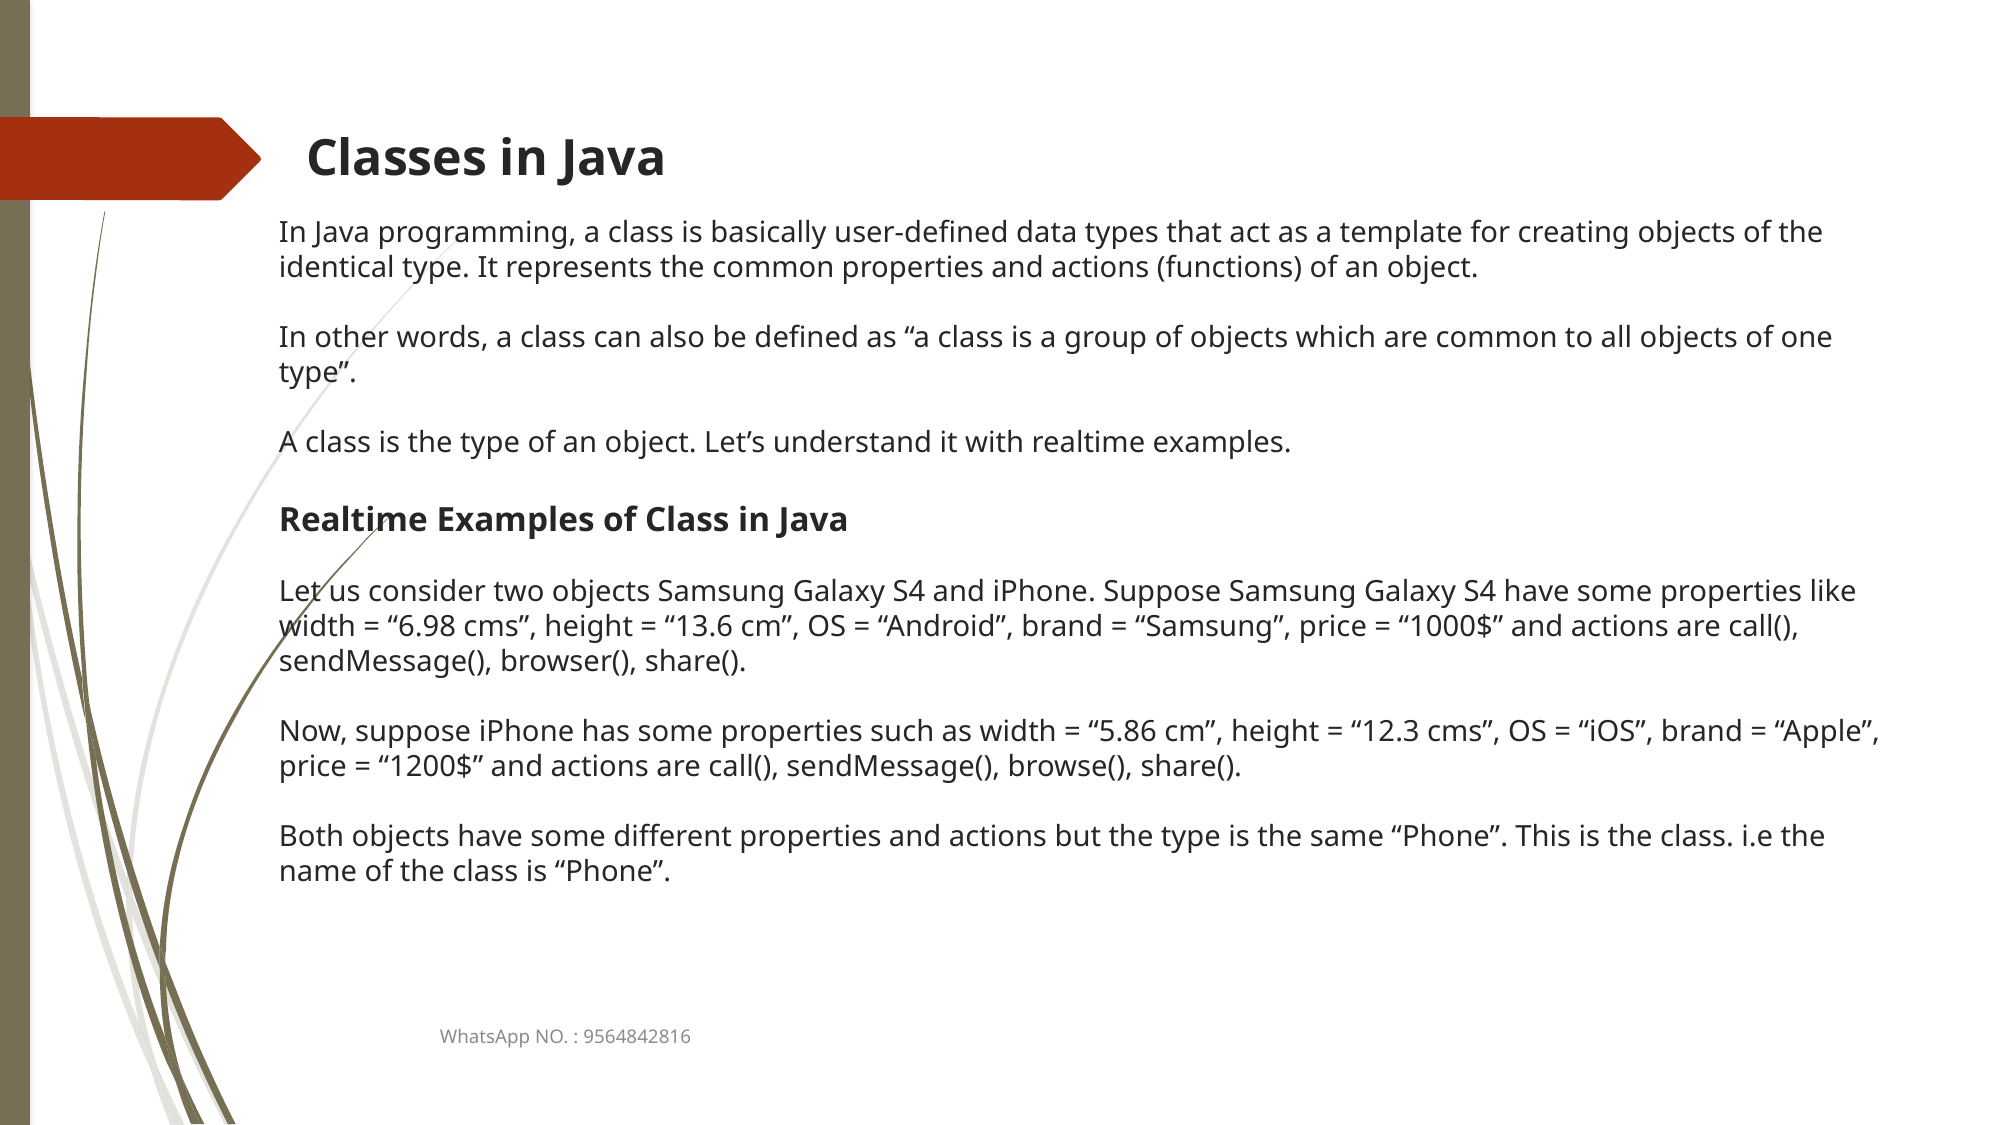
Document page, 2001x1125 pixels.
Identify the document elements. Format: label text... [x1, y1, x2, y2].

title Classes in Java [291, 118, 1753, 205]
text_box In Java programming, a class is basically user-defined data types that act as a template for creating objects of the identical type. It represents the common properties and actions (functions) of an object. In other words, a class can also be defined as “a class is a group of objects which are common to all objects of one type”. A class is the type of an object. Let’s understand it with realtime examples. Realtime Examples of Class in Java Let us consider two objects Samsung Galaxy S4 and iPhone. Suppose Samsung Galaxy S4 have some properties like width = “6.98 cms”, height = “13.6 cm”, OS = “Android”, brand = “Samsung”, price = “1000$” and actions are call(), sendMessage(), browser(), share(). Now, suppose iPhone has some properties such as width = “5.86 cm”, height = “12.3 cms”, OS = “iOS”, brand = “Apple”, price = “1200$” and actions are call(), sendMessage(), browse(), share(). Both objects have some different properties and actions but the type is the same “Phone”. This is the class. i.e the name of the class is “Phone”. [264, 205, 1908, 895]
footer WhatsApp NO. : 9564842816 [424, 1006, 1675, 1067]
